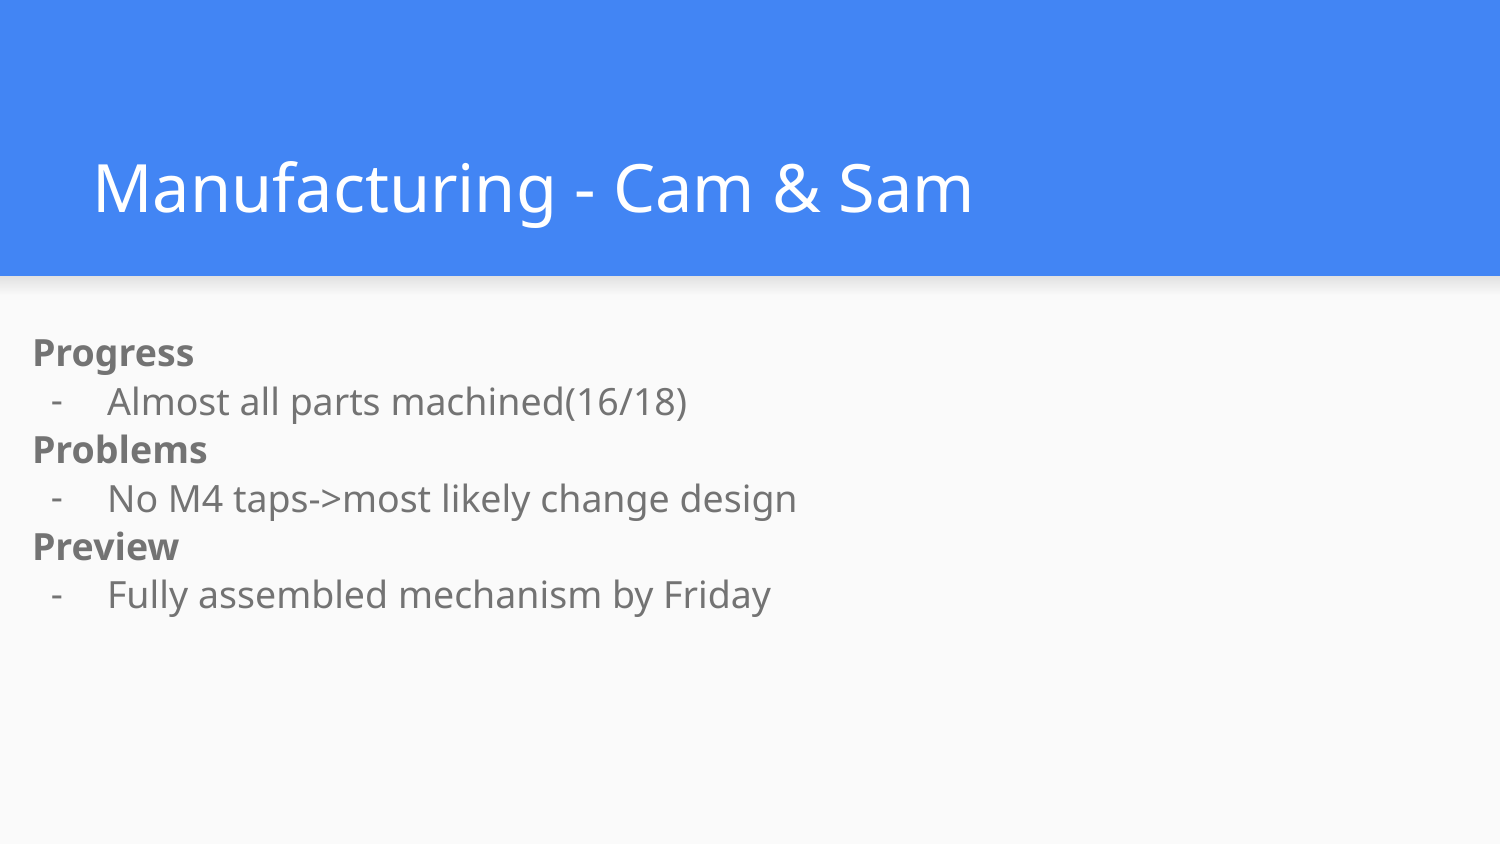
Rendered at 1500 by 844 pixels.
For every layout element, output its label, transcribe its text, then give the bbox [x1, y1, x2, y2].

list Progress Almost all parts machined(16/18) Problems No M4 taps->most likely change design Preview Fully assembled mechanism by Friday [17, 313, 1192, 758]
title Manufacturing - Cam & Sam [77, 121, 1427, 248]
